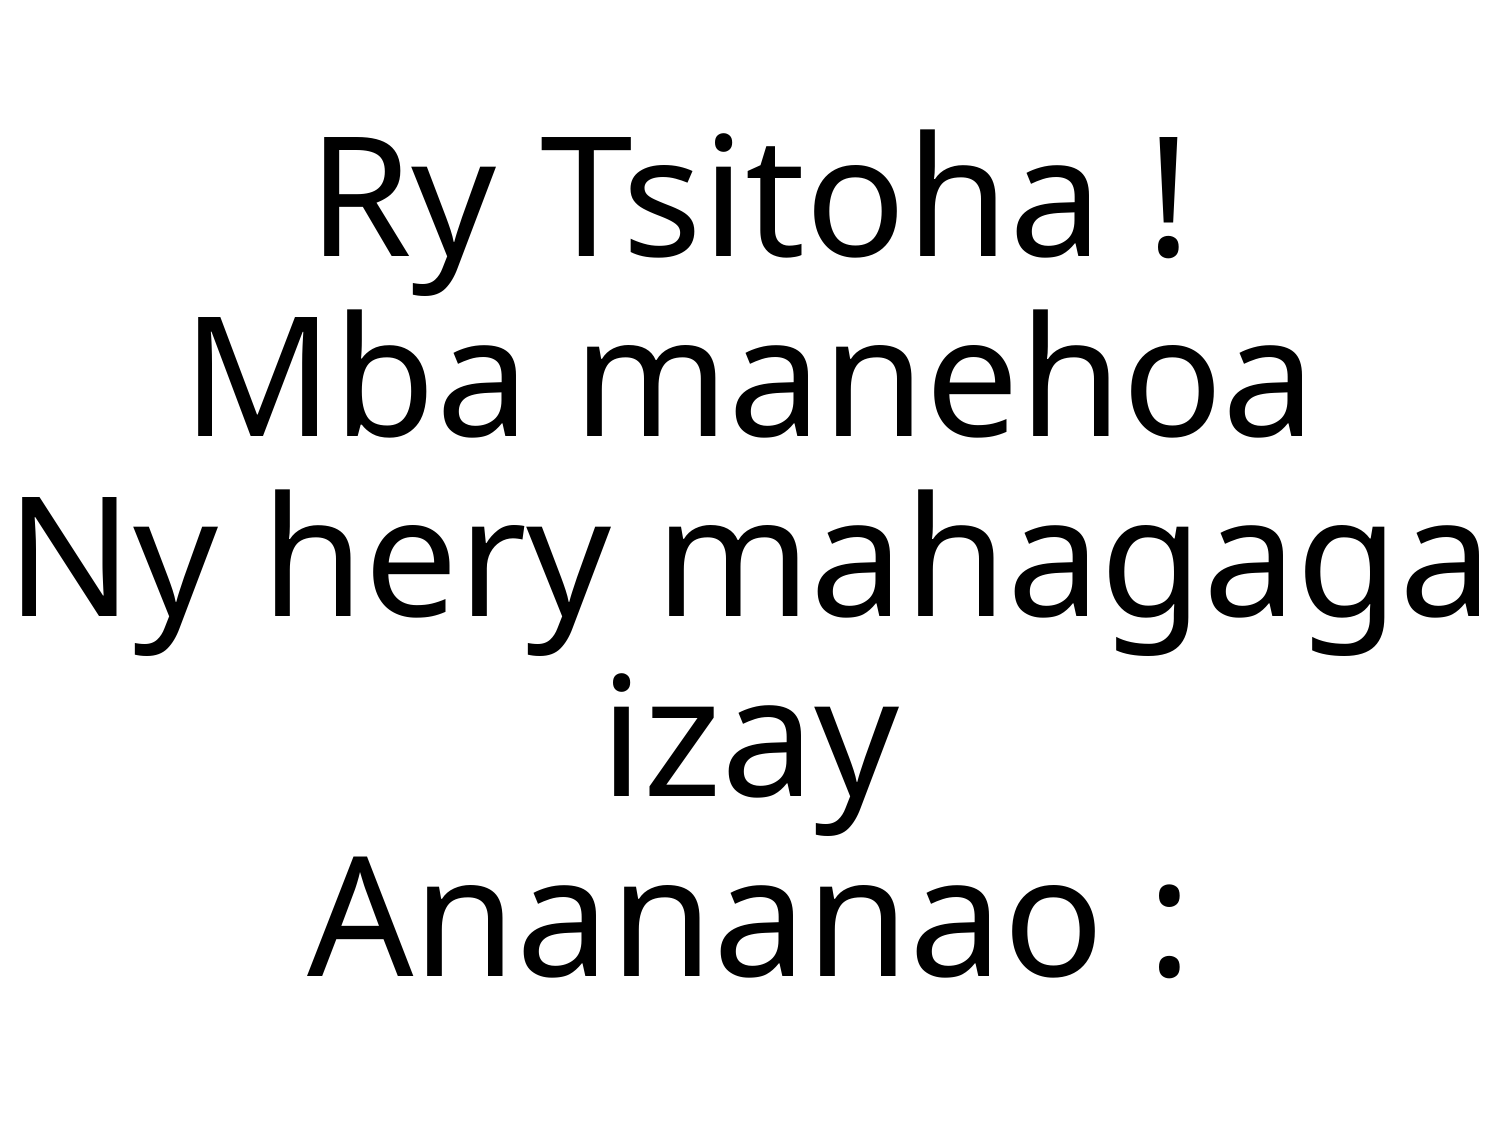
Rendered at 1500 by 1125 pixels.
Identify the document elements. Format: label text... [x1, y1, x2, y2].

title Ry Tsitoha ! Mba manehoa Ny hery mahagaga izay Anananao : [0, 453, 1500, 672]
